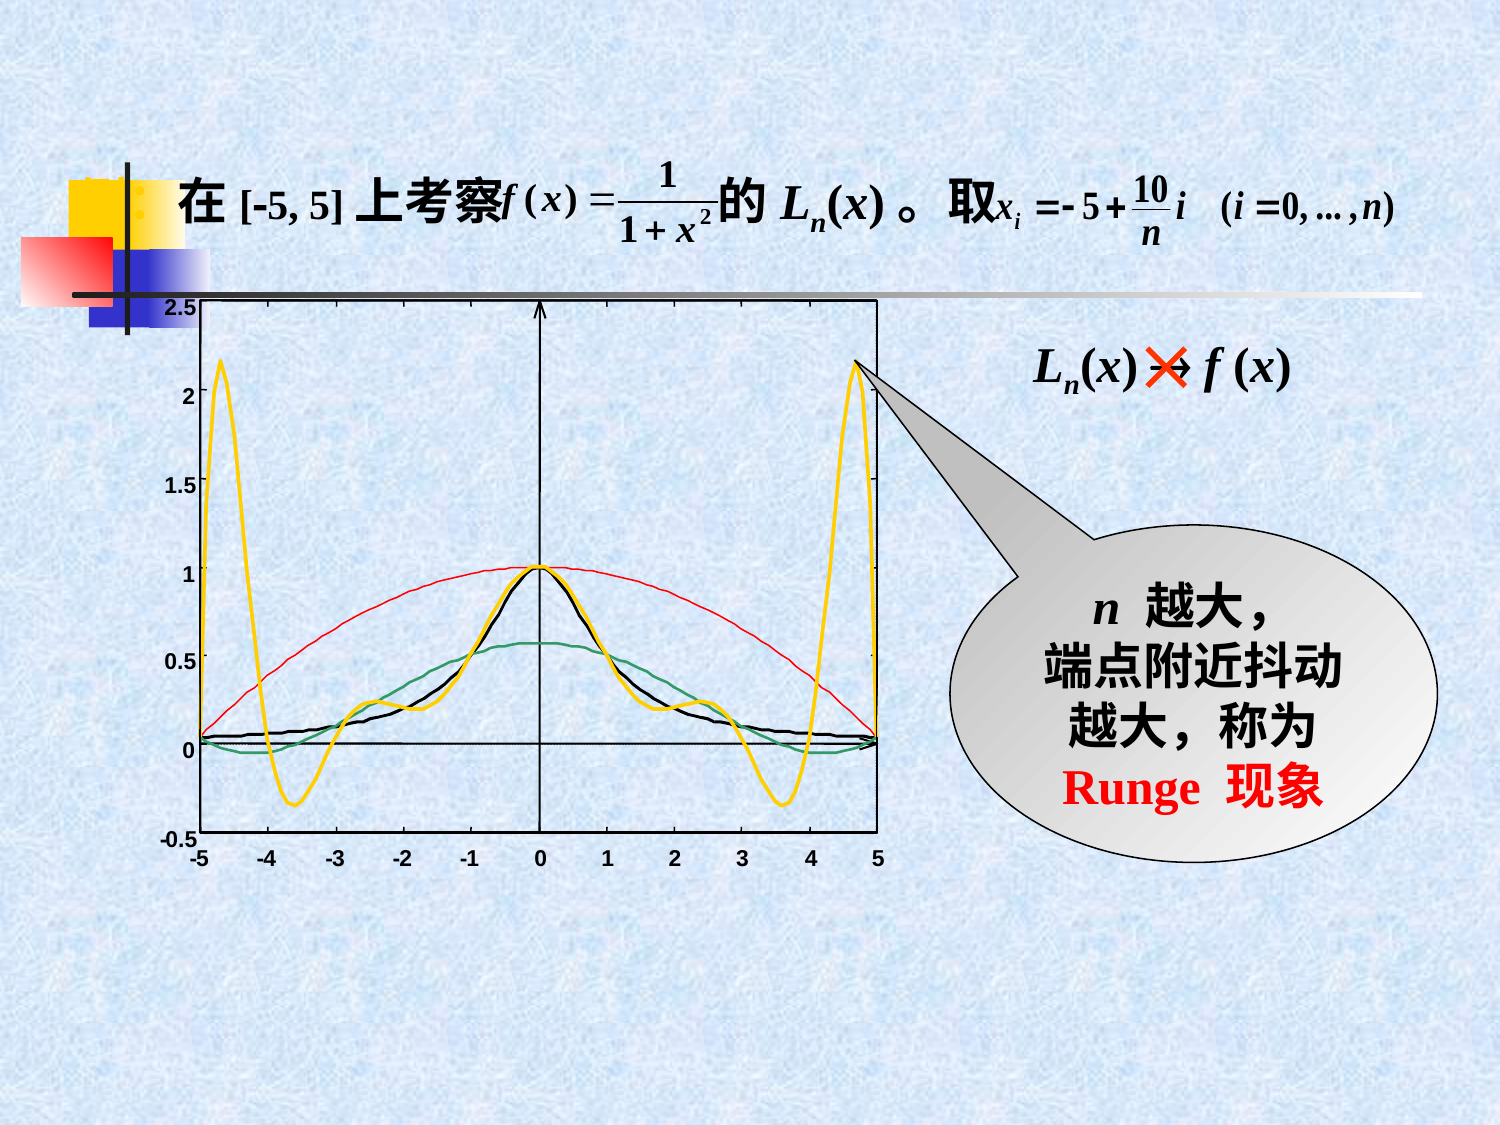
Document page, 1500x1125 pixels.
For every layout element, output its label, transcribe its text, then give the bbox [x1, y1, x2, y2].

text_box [199, 299, 878, 834]
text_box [62, 149, 1401, 257]
text_box n 越大， 端点附近抖动 越大，称为 Runge 现象 [899, 393, 1438, 863]
picture [0, 0, 1500, 1125]
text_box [159, 275, 894, 871]
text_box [962, 312, 1363, 408]
